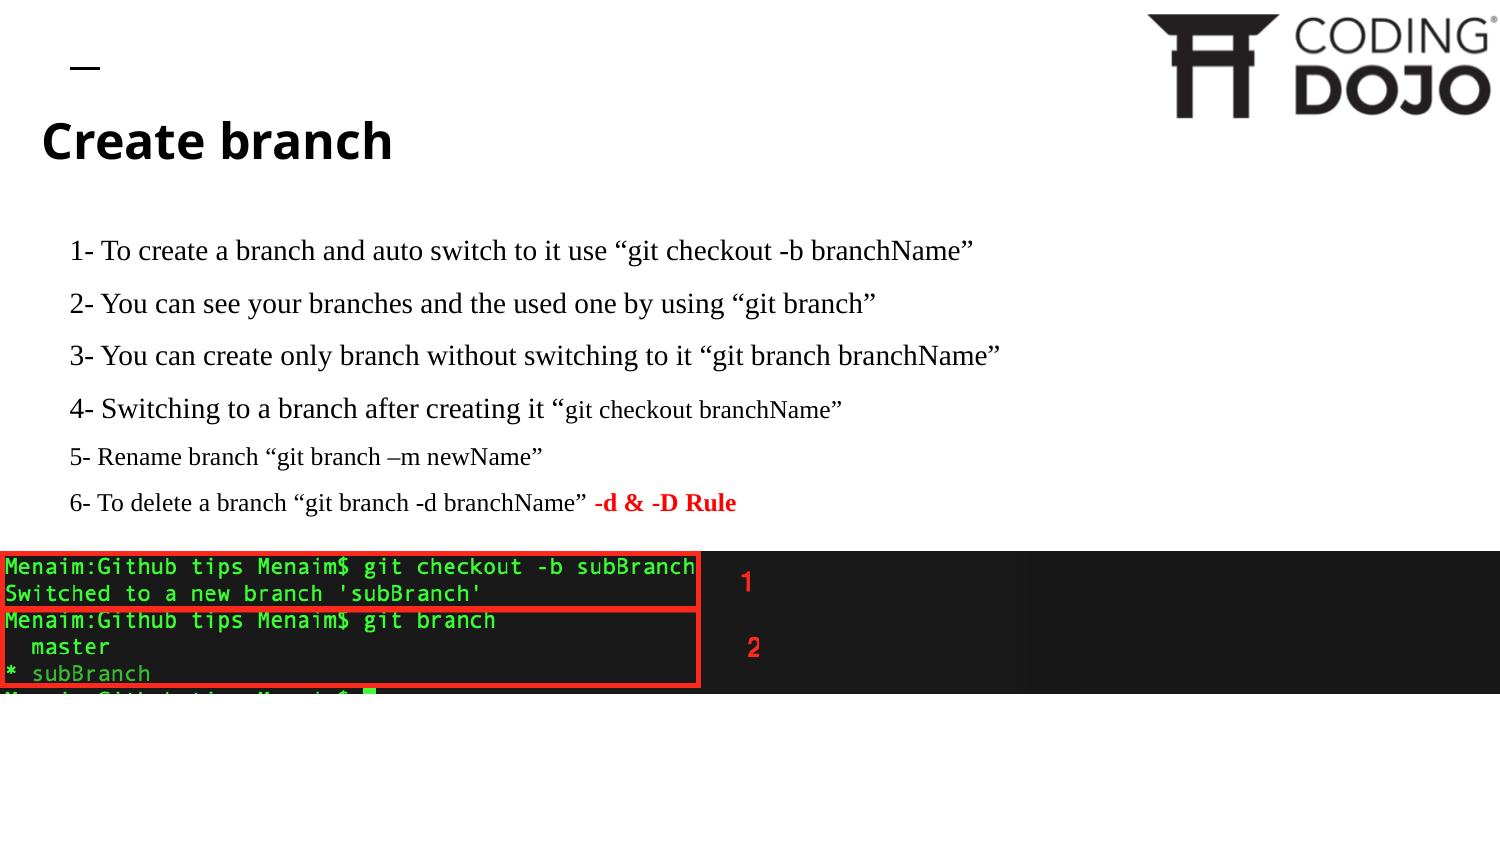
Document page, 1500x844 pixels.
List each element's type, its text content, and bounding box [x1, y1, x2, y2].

picture [1144, 14, 1500, 119]
text_box 1- To create a branch and auto switch to it use “git checkout -b branchName” 2- You can see your branches and the used one by using “git branch” 3- You can create only branch without switching to it “git branch branchName” 4- Switching to a branch after creating it “git checkout branchName” 5- Rename branch “git branch –m newName” 6- To delete a branch “git branch -d branchName” -d & -D Rule [30, 198, 1463, 533]
picture [0, 551, 1500, 694]
text_box Create branch [26, 94, 1431, 199]
